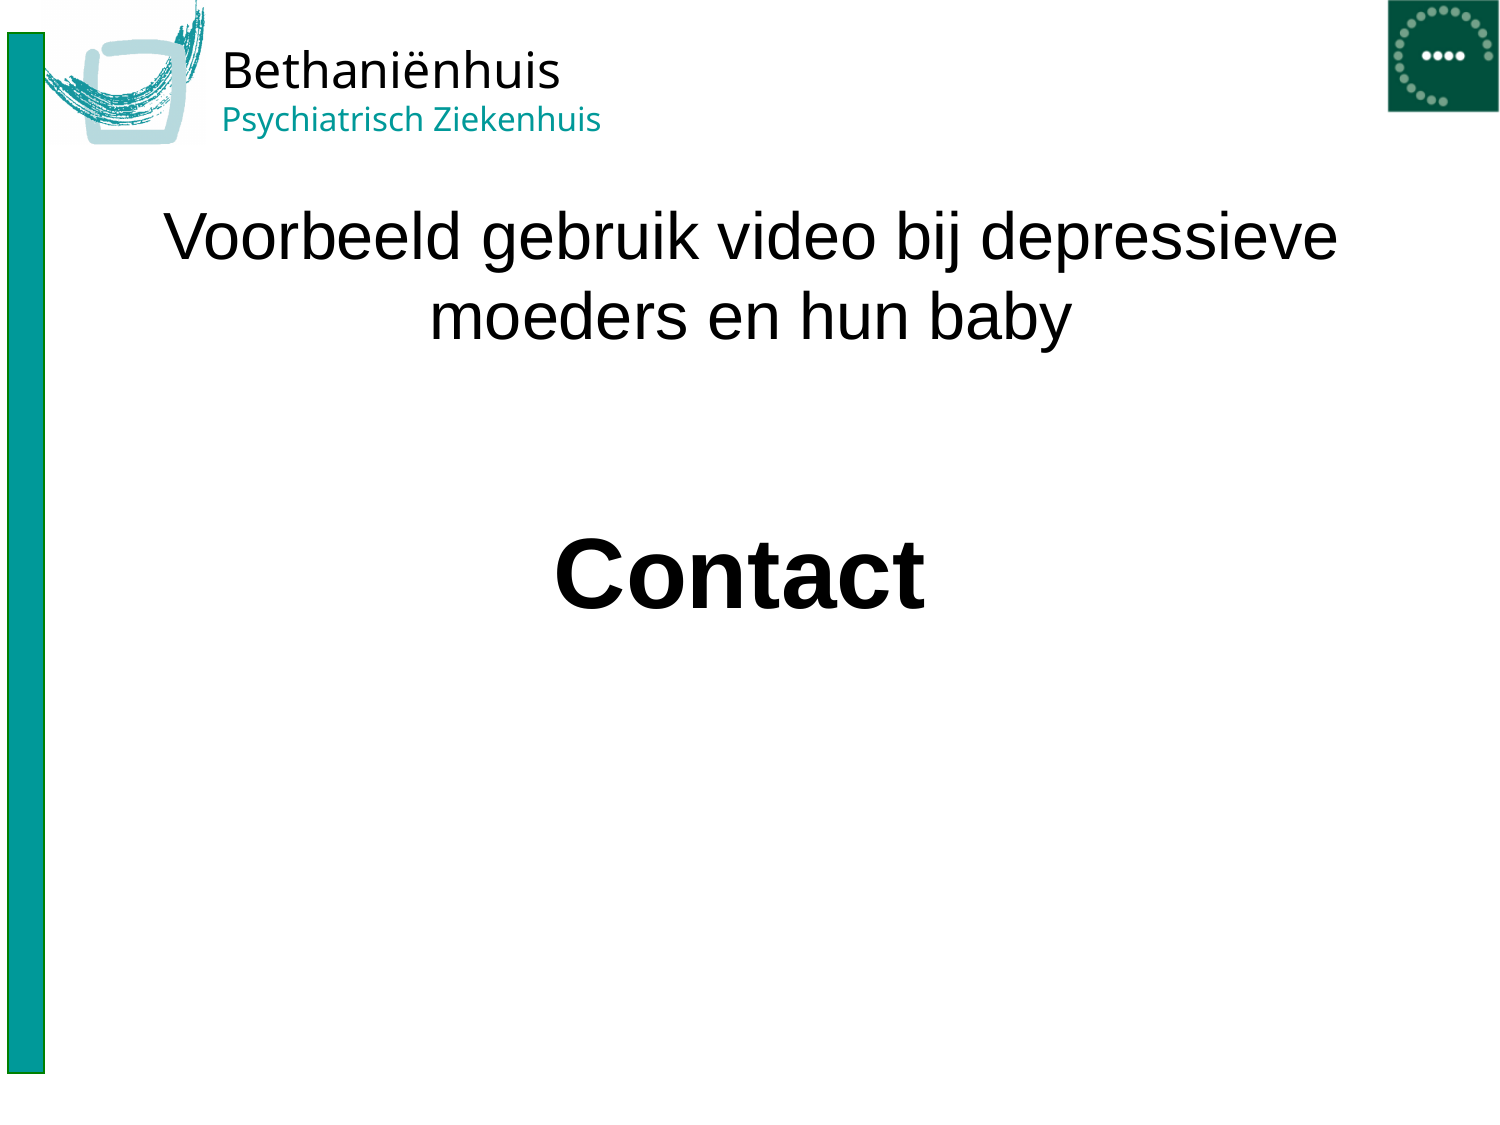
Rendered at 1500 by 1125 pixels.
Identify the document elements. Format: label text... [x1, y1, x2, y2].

text_box Contact [64, 479, 1415, 657]
title Voorbeeld gebruik video bij depressieve moeders en hun baby [76, 160, 1427, 386]
picture [1387, 0, 1500, 113]
